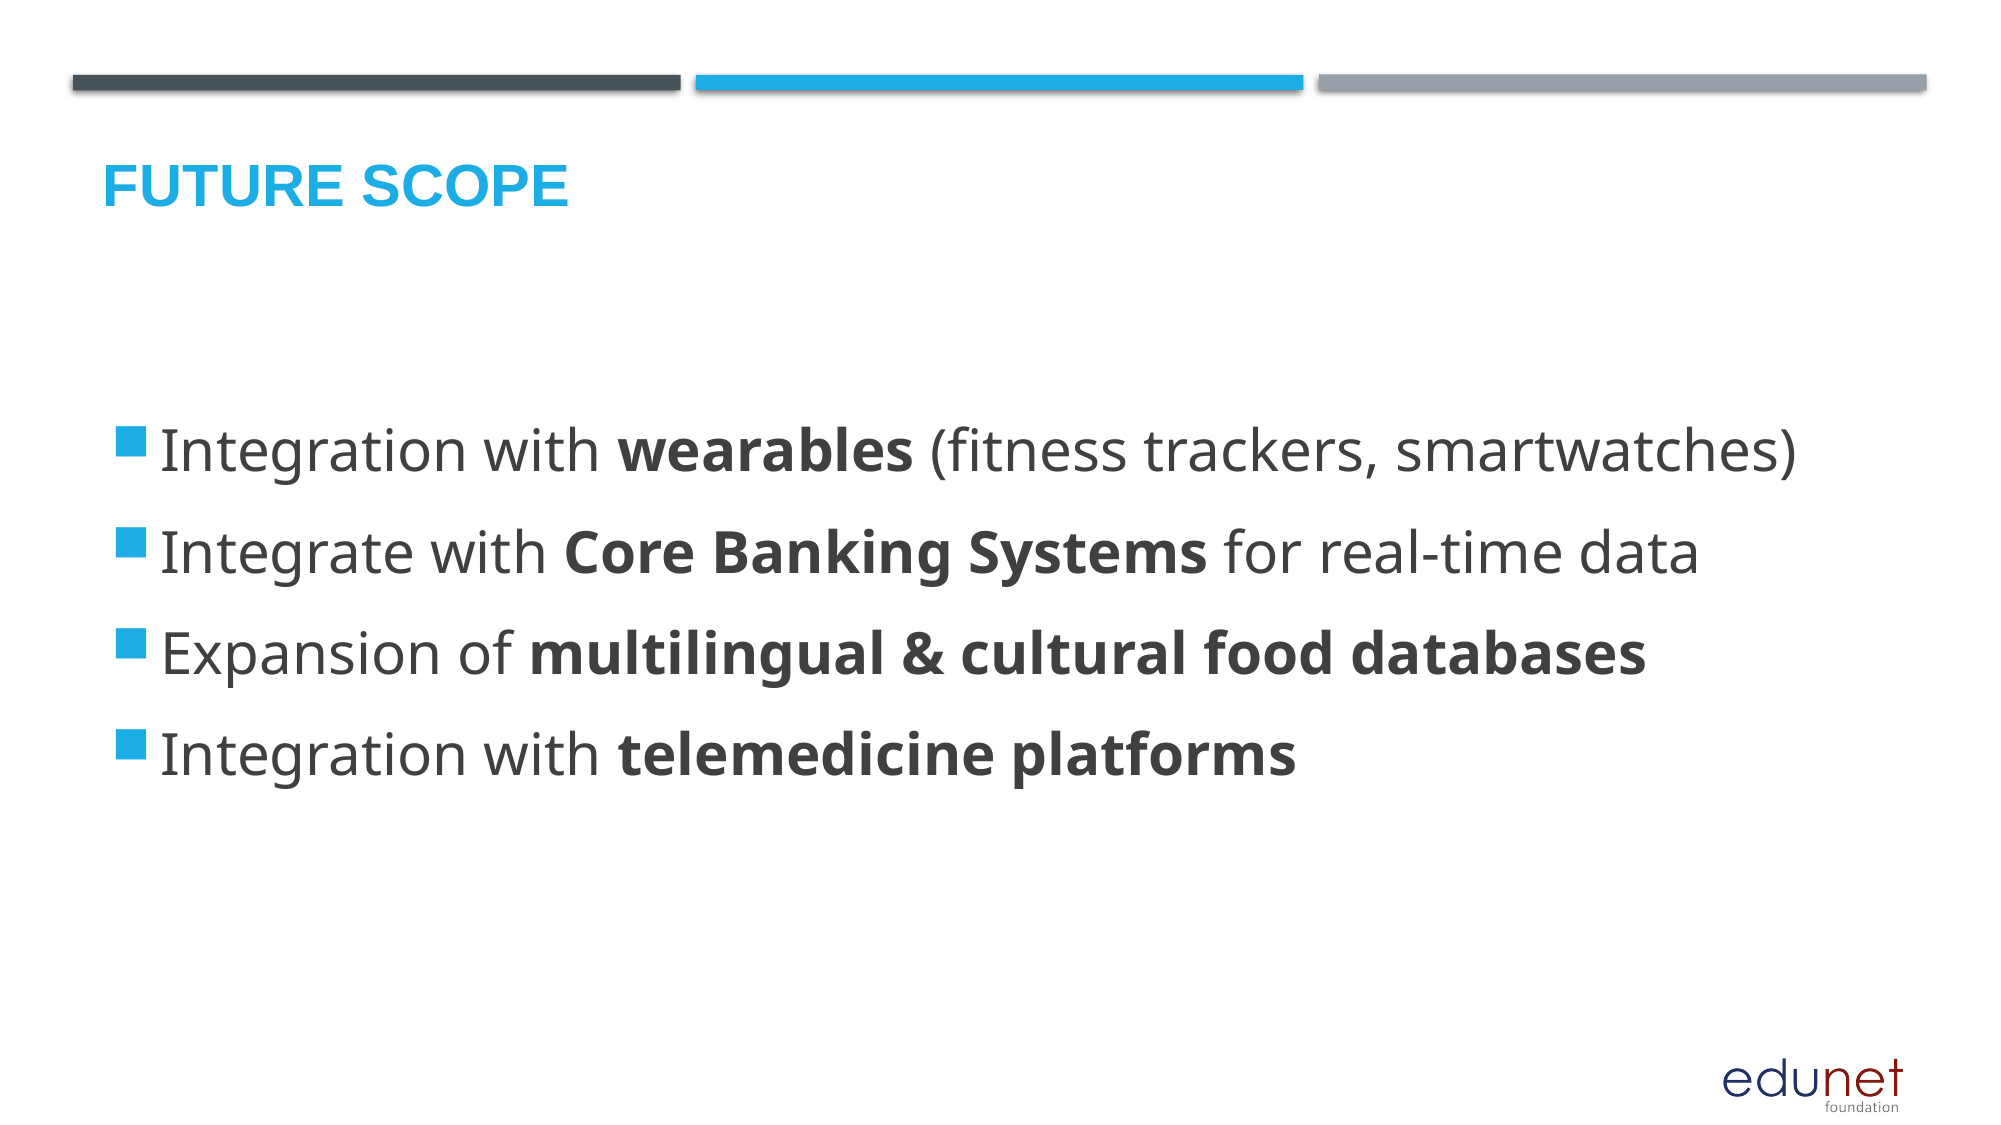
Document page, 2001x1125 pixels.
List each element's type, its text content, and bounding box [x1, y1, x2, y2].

picture [1719, 1056, 1905, 1116]
list Integration with wearables (fitness trackers, smartwatches) Integrate with Core Banking Systems for real-time data Expansion of multilingual & cultural food databases Integration with telemedicine platforms [95, 213, 1905, 981]
text_box Future scope [87, 138, 1898, 226]
